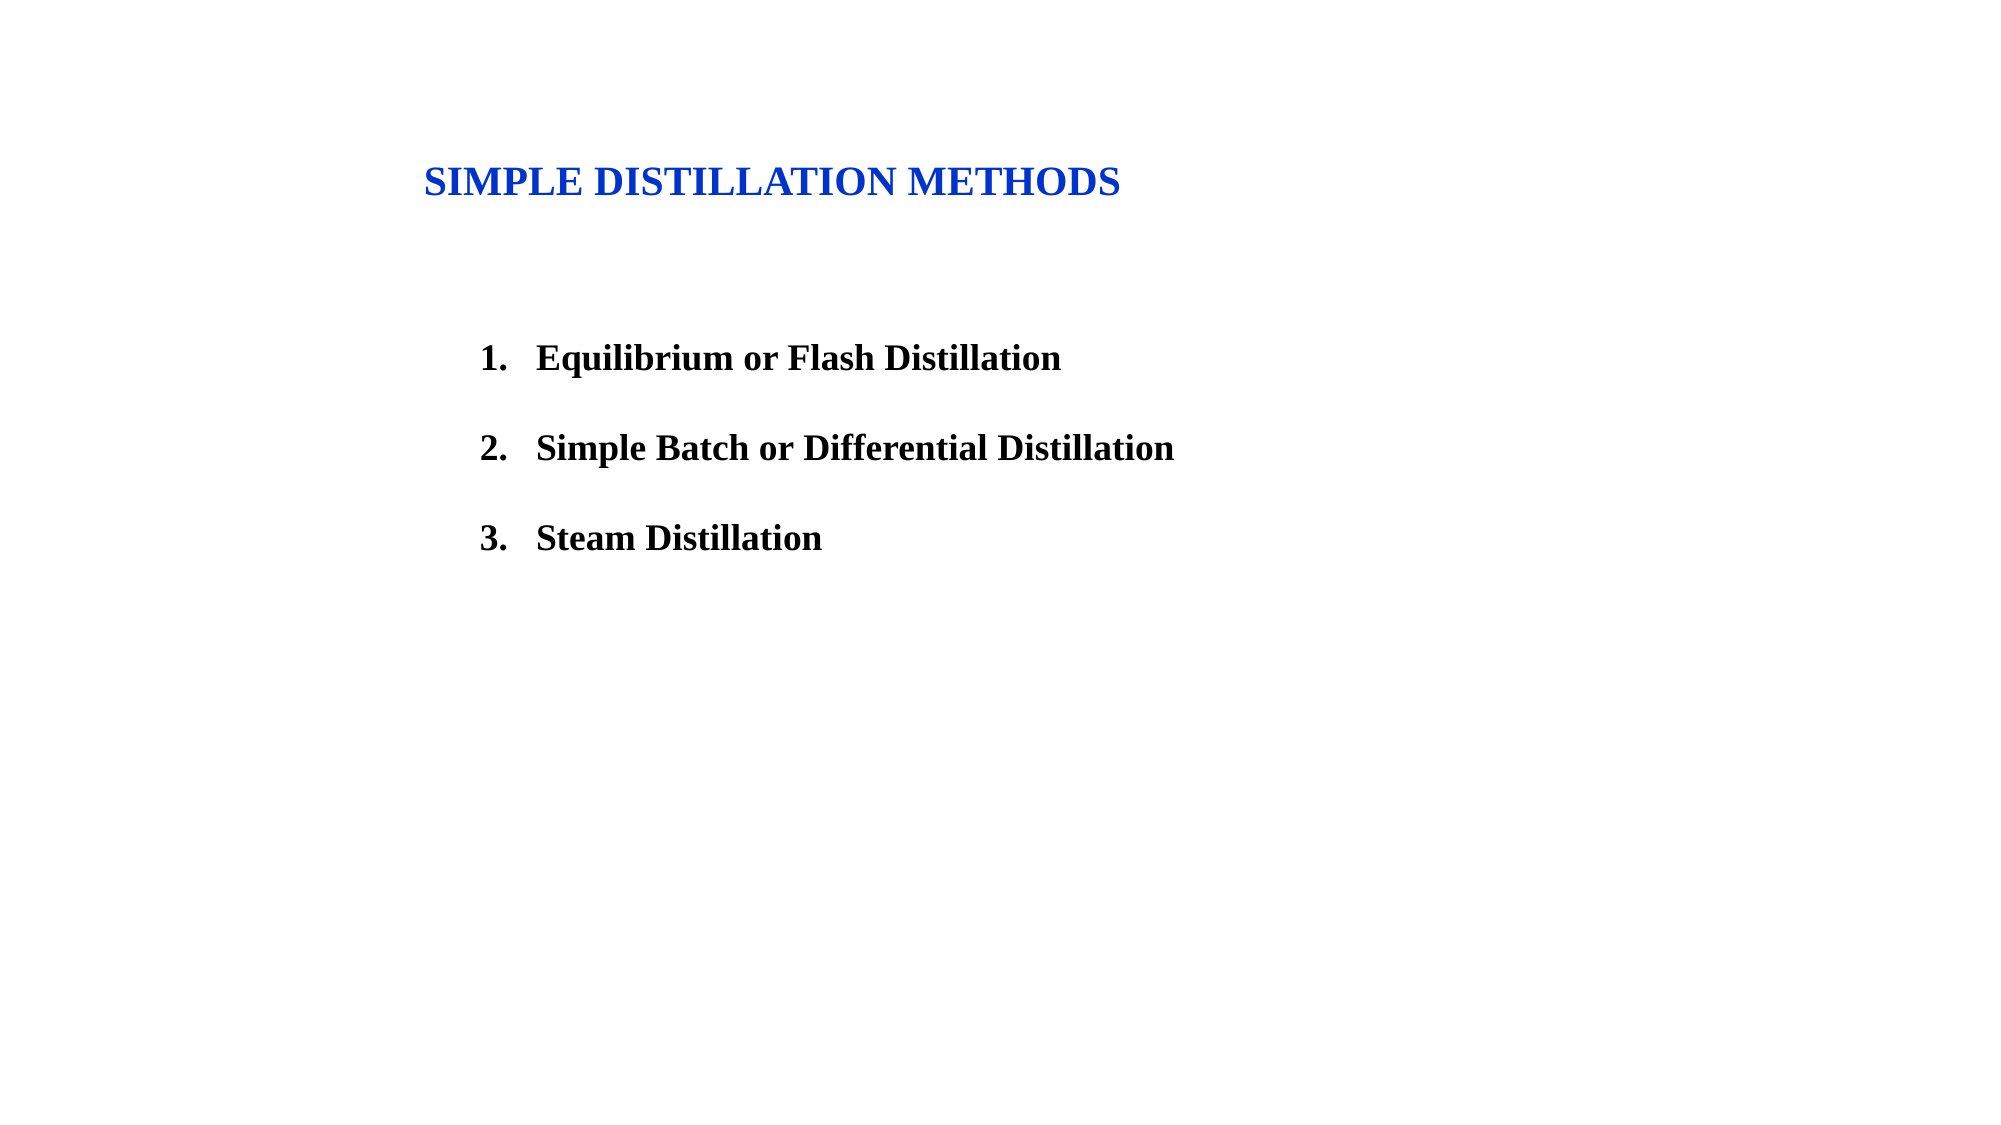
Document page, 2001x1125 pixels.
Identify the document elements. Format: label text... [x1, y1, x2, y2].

text_box SIMPLE DISTILLATION METHODS [409, 145, 1391, 211]
text_box Equilibrium or Flash Distillation Simple Batch or Differential Distillation Steam Distillation [465, 325, 1304, 566]
